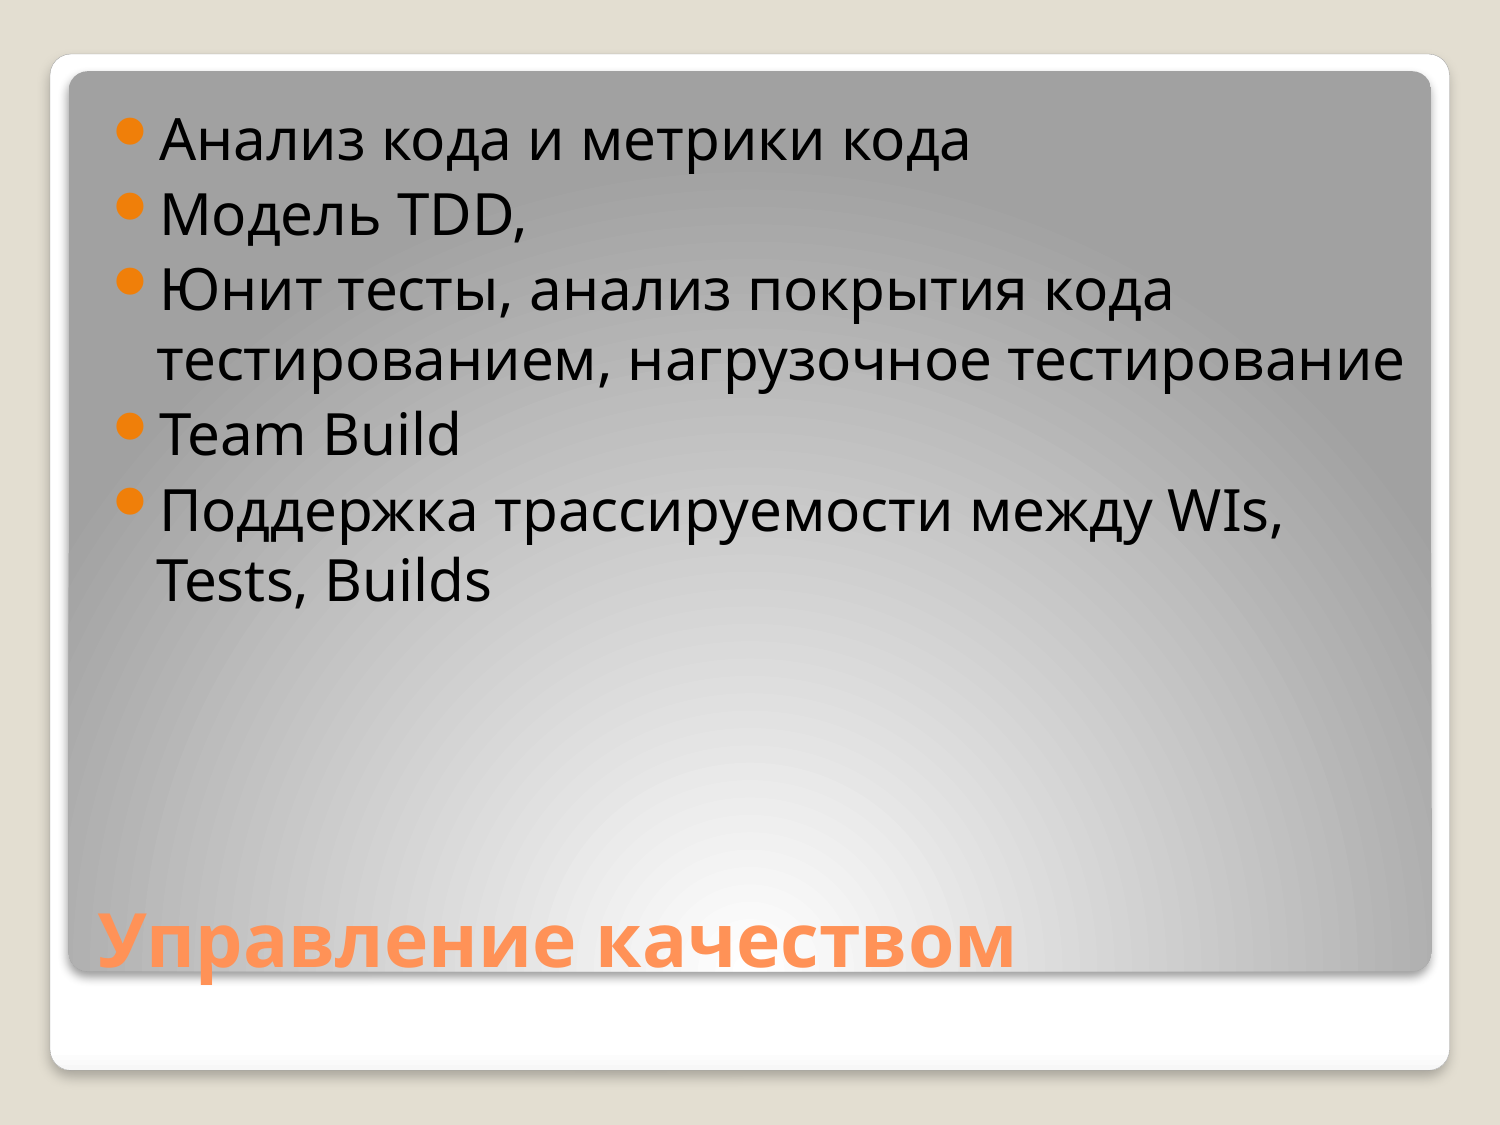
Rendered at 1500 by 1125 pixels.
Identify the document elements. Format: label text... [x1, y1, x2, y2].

title Управление качеством [82, 817, 1425, 990]
list Анализ кода и метрики кода Модель TDD, Юнит тесты, анализ покрытия кода тестированием, нагрузочное тестирование Team Build Поддержка трассируемости между WIs, Tests, Builds [82, 86, 1425, 774]
